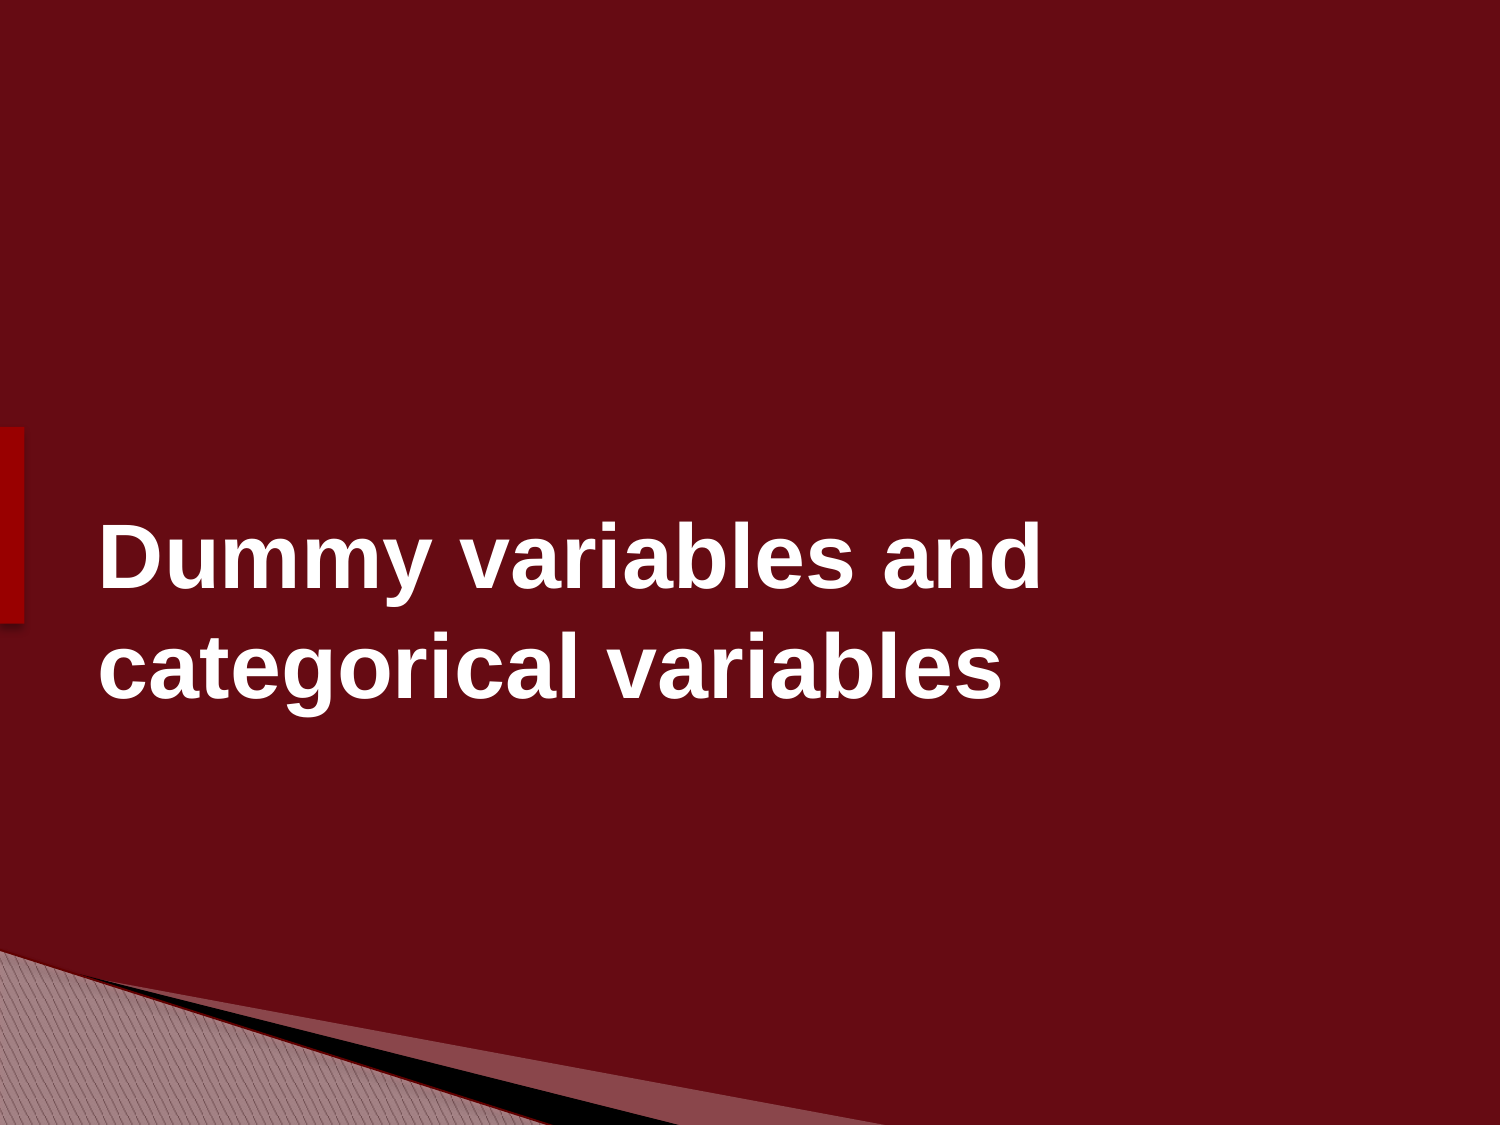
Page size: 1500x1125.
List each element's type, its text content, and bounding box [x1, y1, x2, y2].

title Dummy variables and categorical variables [83, 521, 1457, 692]
